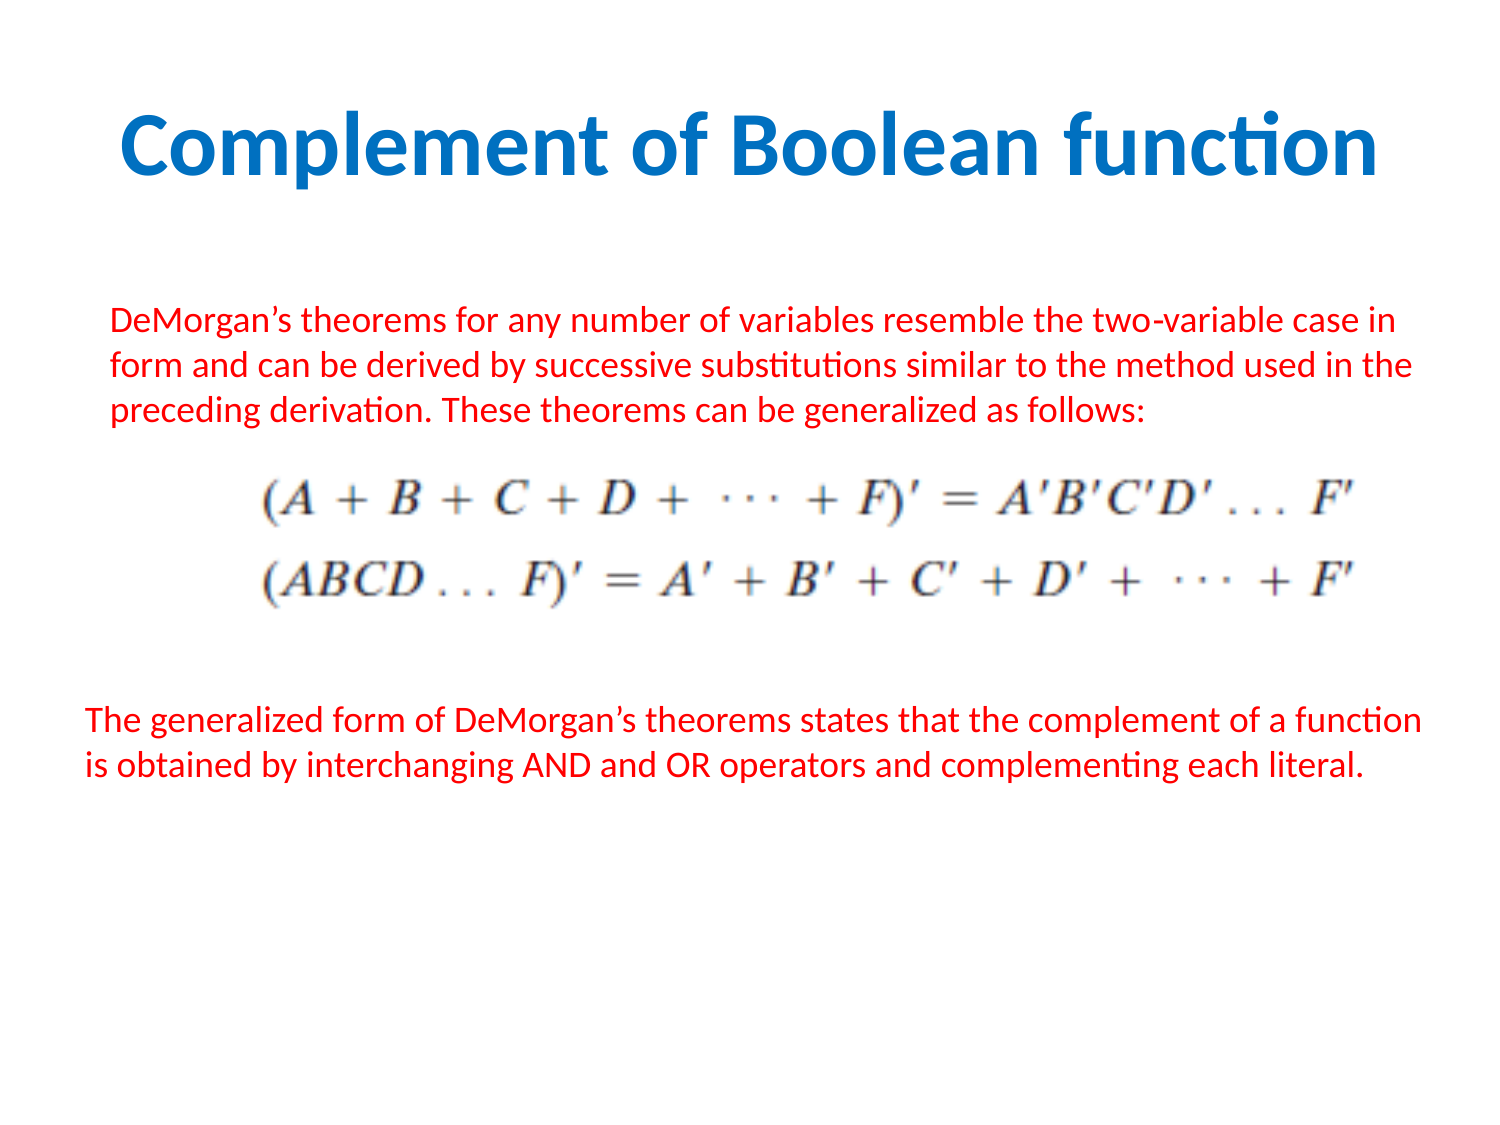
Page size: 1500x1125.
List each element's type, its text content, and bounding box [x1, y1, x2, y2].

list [224, 462, 1399, 625]
text_box The generalized form of DeMorgan’s theorems states that the complement of a function is obtained by interchanging AND and OR operators and complementing each literal. [70, 687, 1440, 838]
title Complement of Boolean function [75, 45, 1425, 233]
text_box DeMorgan’s theorems for any number of variables resemble the two‐variable case in form and can be derived by successive substitutions similar to the method used in the preceding derivation. These theorems can be generalized as follows: [95, 287, 1430, 438]
